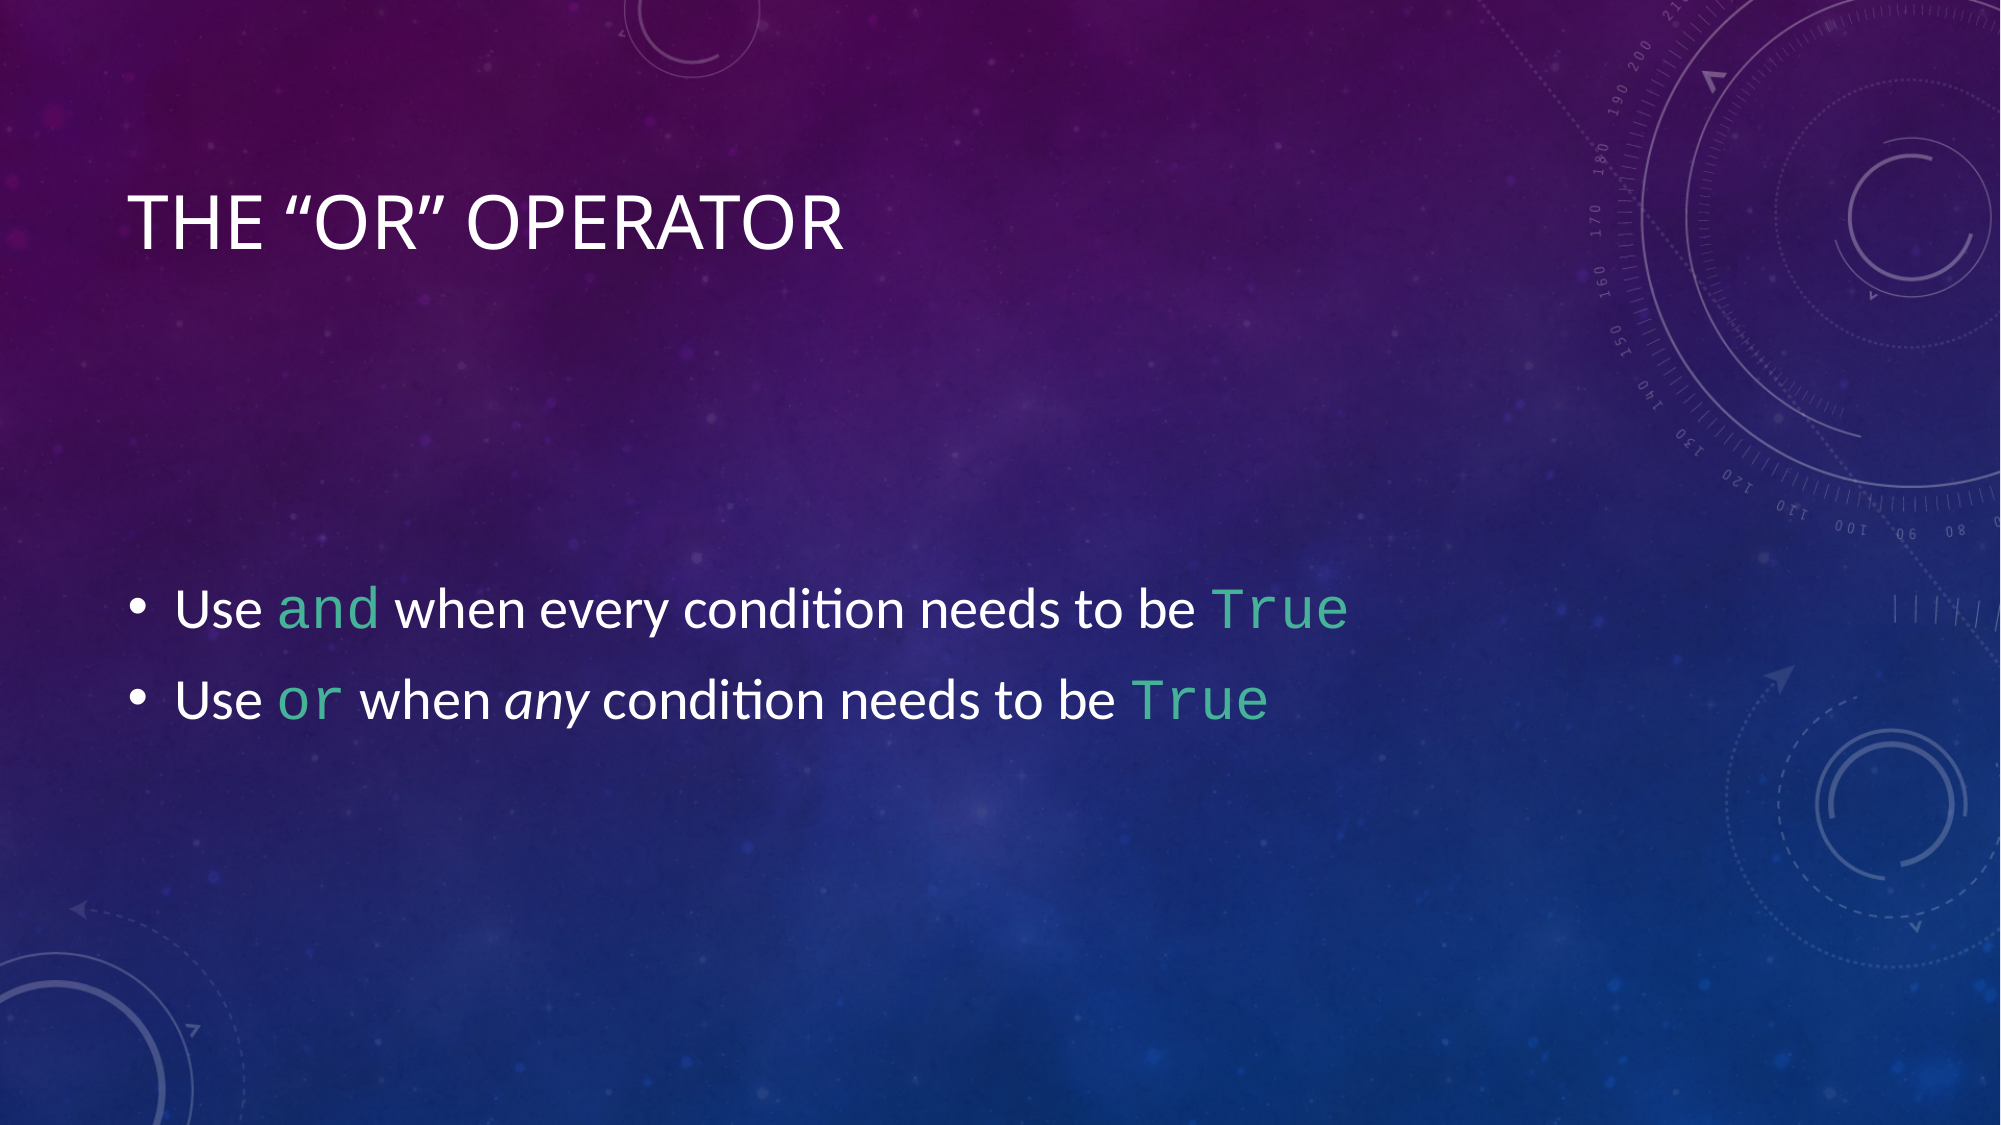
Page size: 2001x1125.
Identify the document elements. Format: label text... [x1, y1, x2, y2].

title The “OR” Operator [112, 99, 1775, 339]
list Use and when every condition needs to be True Use or when any condition needs to be True [112, 351, 1775, 950]
picture [0, 0, 2001, 1125]
